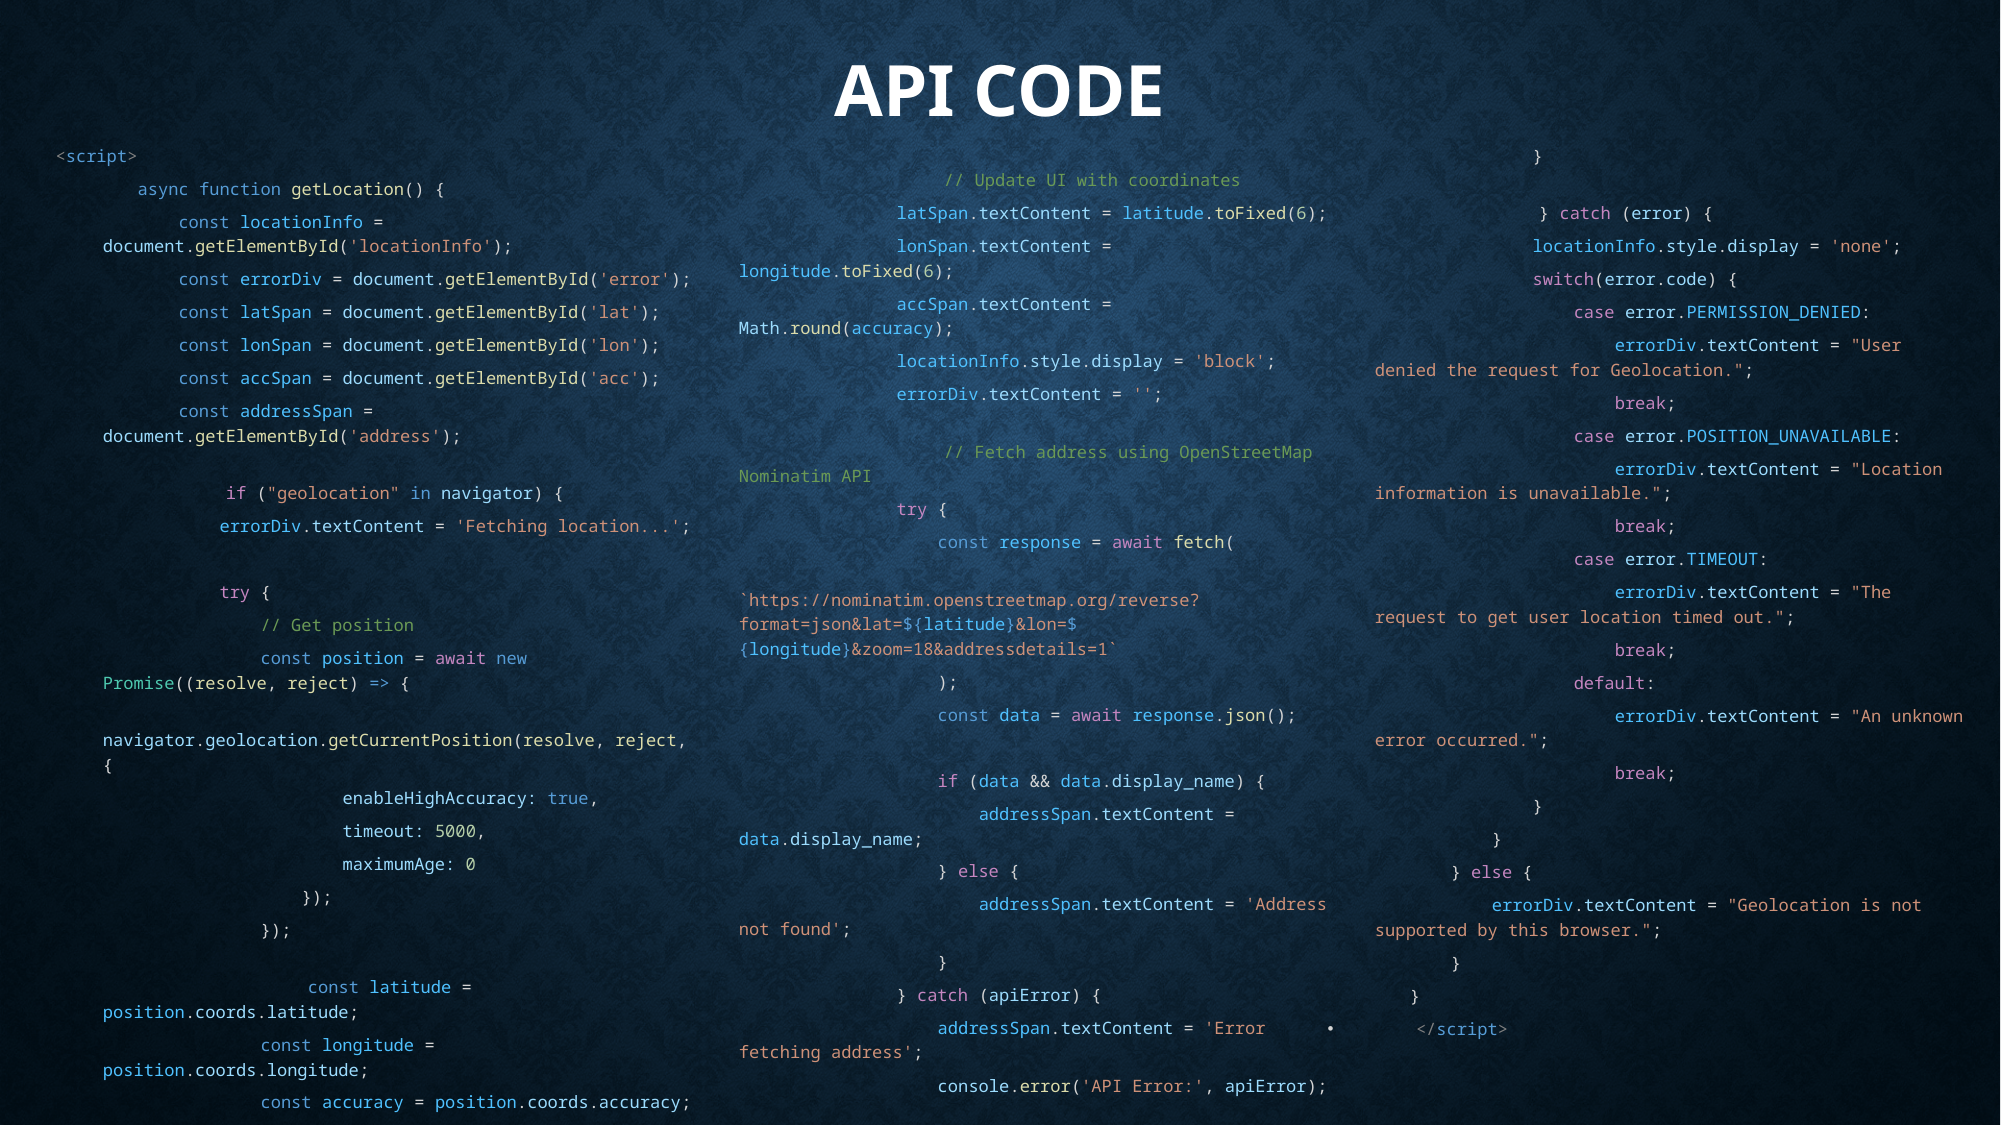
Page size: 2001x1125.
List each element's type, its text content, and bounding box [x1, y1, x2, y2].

list <script> async function getLocation() { const locationInfo = document.getElementById('locationInfo'); const errorDiv = document.getElementById('error'); const latSpan = document.getElementById('lat'); const lonSpan = document.getElementById('lon'); const accSpan = document.getElementById('acc'); const addressSpan = document.getElementById('address'); if ("geolocation" in navigator) { errorDiv.textContent = 'Fetching location...'; try { // Get position const position = await new Promise((resolve, reject) => { navigator.geolocation.getCurrentPosition(resolve, reject, { enableHighAccuracy: true, timeout: 5000, maximumAge: 0 }); }); const latitude = position.coords.latitude; const longitude = position.coords.longitude; const accuracy = position.coords.accuracy; // Update UI with coordinates latSpan.textContent = latitude.toFixed(6); lonSpan.textContent = longitude.toFixed(6); accSpan.textContent = Math.round(accuracy); locationInfo.style.display = 'block'; errorDiv.textContent = ''; // Fetch address using OpenStreetMap Nominatim API try { const response = await fetch( `https://nominatim.openstreetmap.org/reverse?format=json&lat=${latitude}&lon=${longitude}&zoom=18&addressdetails=1` ); const data = await response.json(); if (data && data.display_name) { addressSpan.textContent = data.display_name; } else { addressSpan.textContent = 'Address not found'; } } catch (apiError) { addressSpan.textContent = 'Error fetching address'; console.error('API Error:', apiError); } } catch (error) { locationInfo.style.display = 'none'; switch(error.code) { case error.PERMISSION_DENIED: errorDiv.textContent = "User denied the request for Geolocation."; break; case error.POSITION_UNAVAILABLE: errorDiv.textContent = "Location information is unavailable."; break; case error.TIMEOUT: errorDiv.textContent = "The request to get user location timed out."; break; default: errorDiv.textContent = "An unknown error occurred."; break; } } } else { errorDiv.textContent = "Geolocation is not supported by this browser."; } } </script> [40, 133, 1979, 1125]
title API code [150, 27, 1850, 133]
